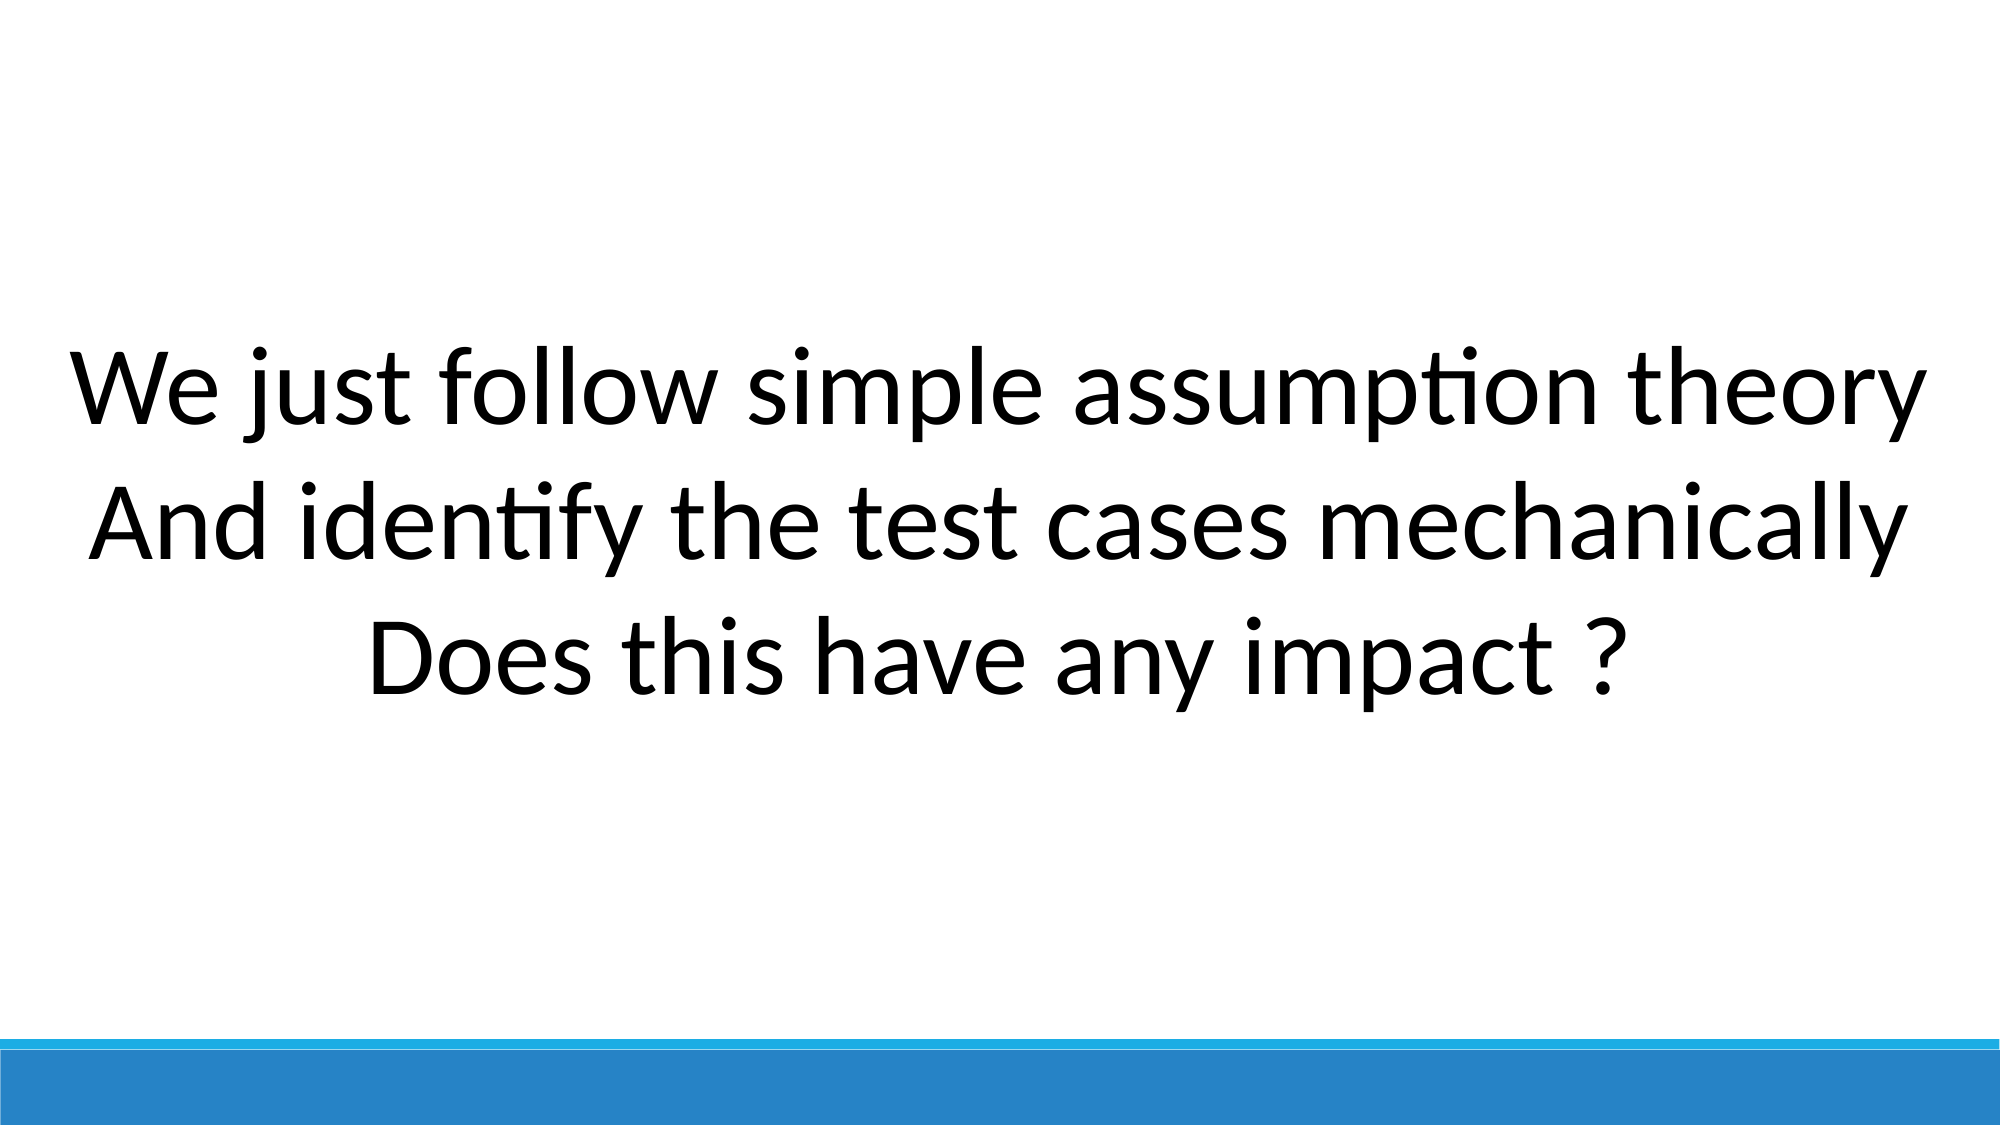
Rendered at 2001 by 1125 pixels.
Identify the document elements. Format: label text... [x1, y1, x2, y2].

text_box We just follow simple assumption theory And identify the test cases mechanically Does this have any impact ? [54, 304, 1946, 725]
